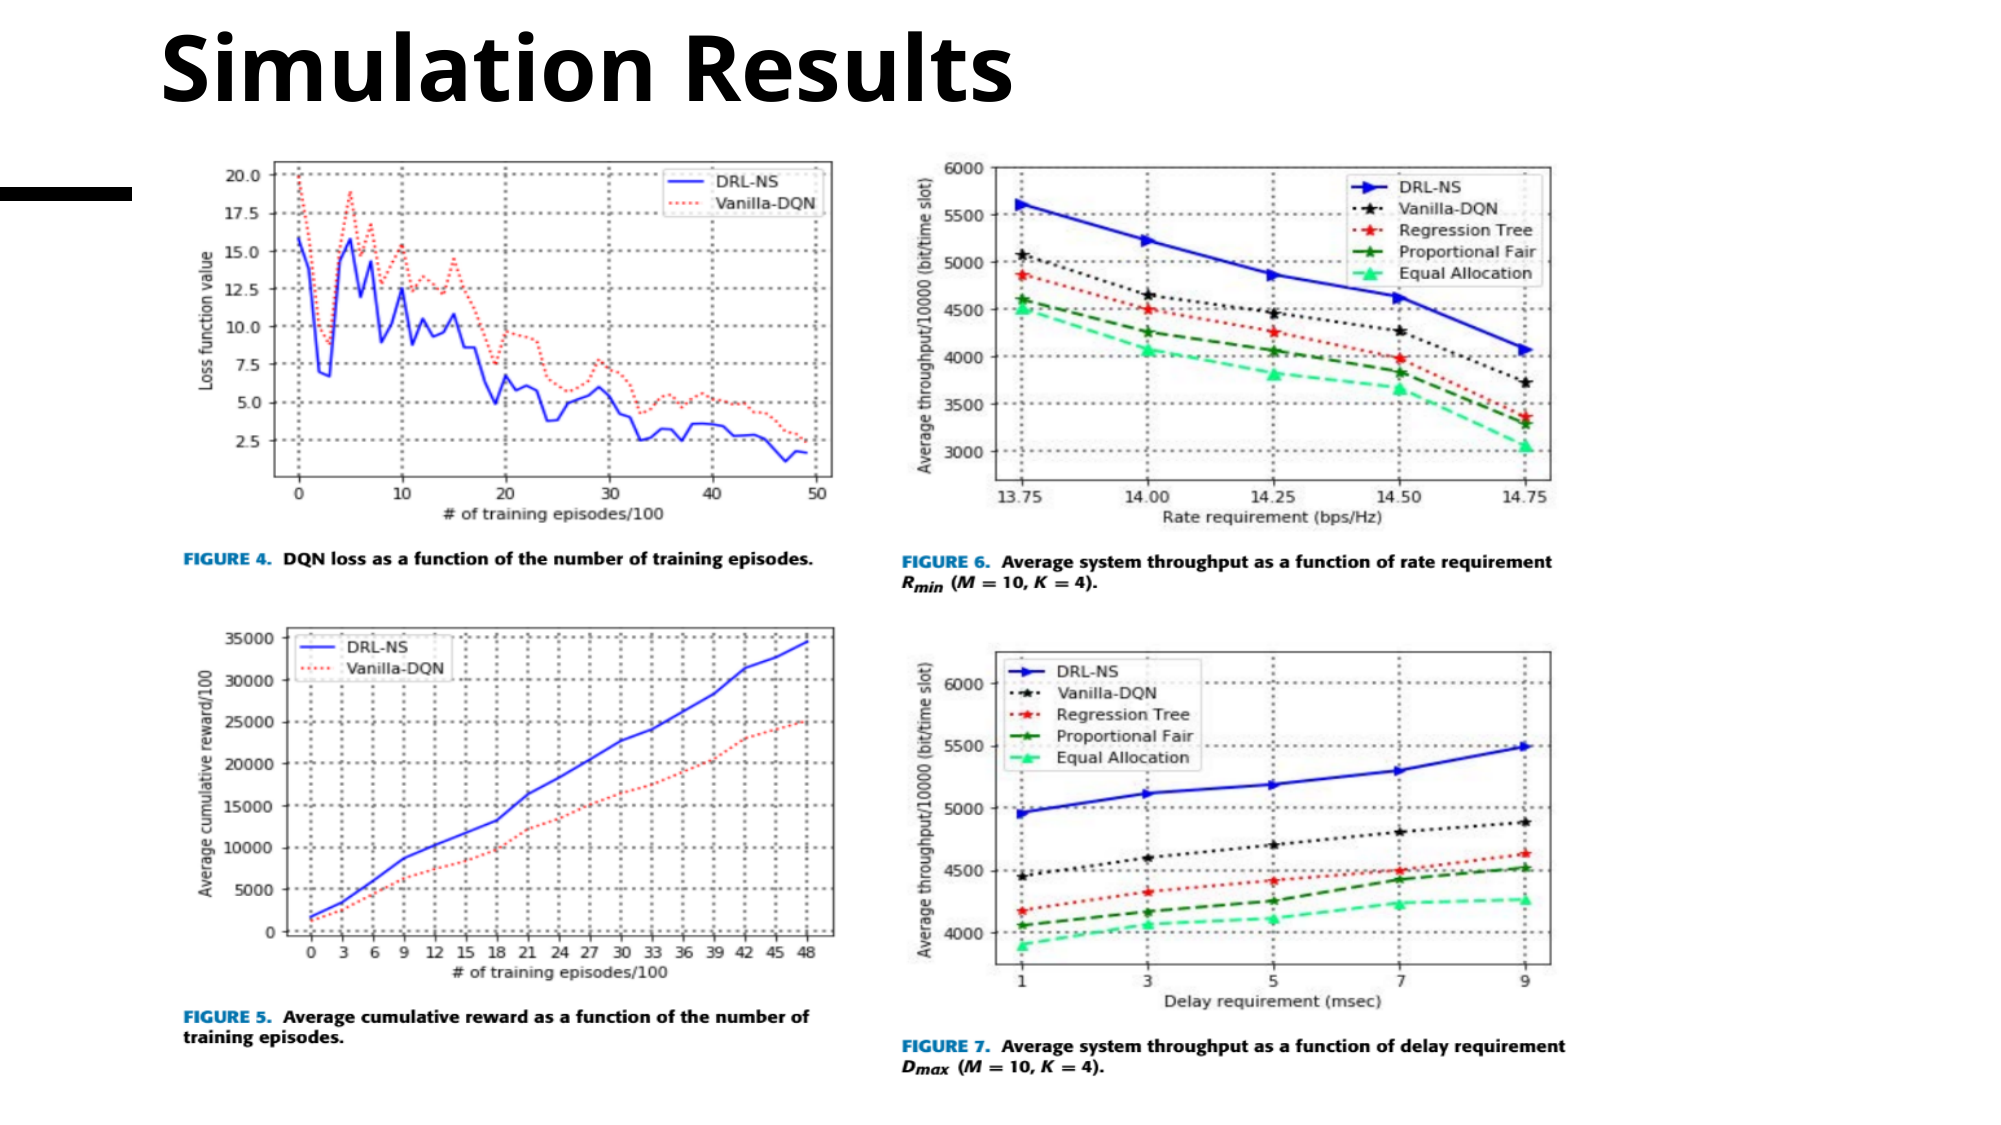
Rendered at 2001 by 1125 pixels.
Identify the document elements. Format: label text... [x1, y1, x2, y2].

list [145, 143, 1579, 1087]
title Simulation Results [145, 19, 1774, 232]
